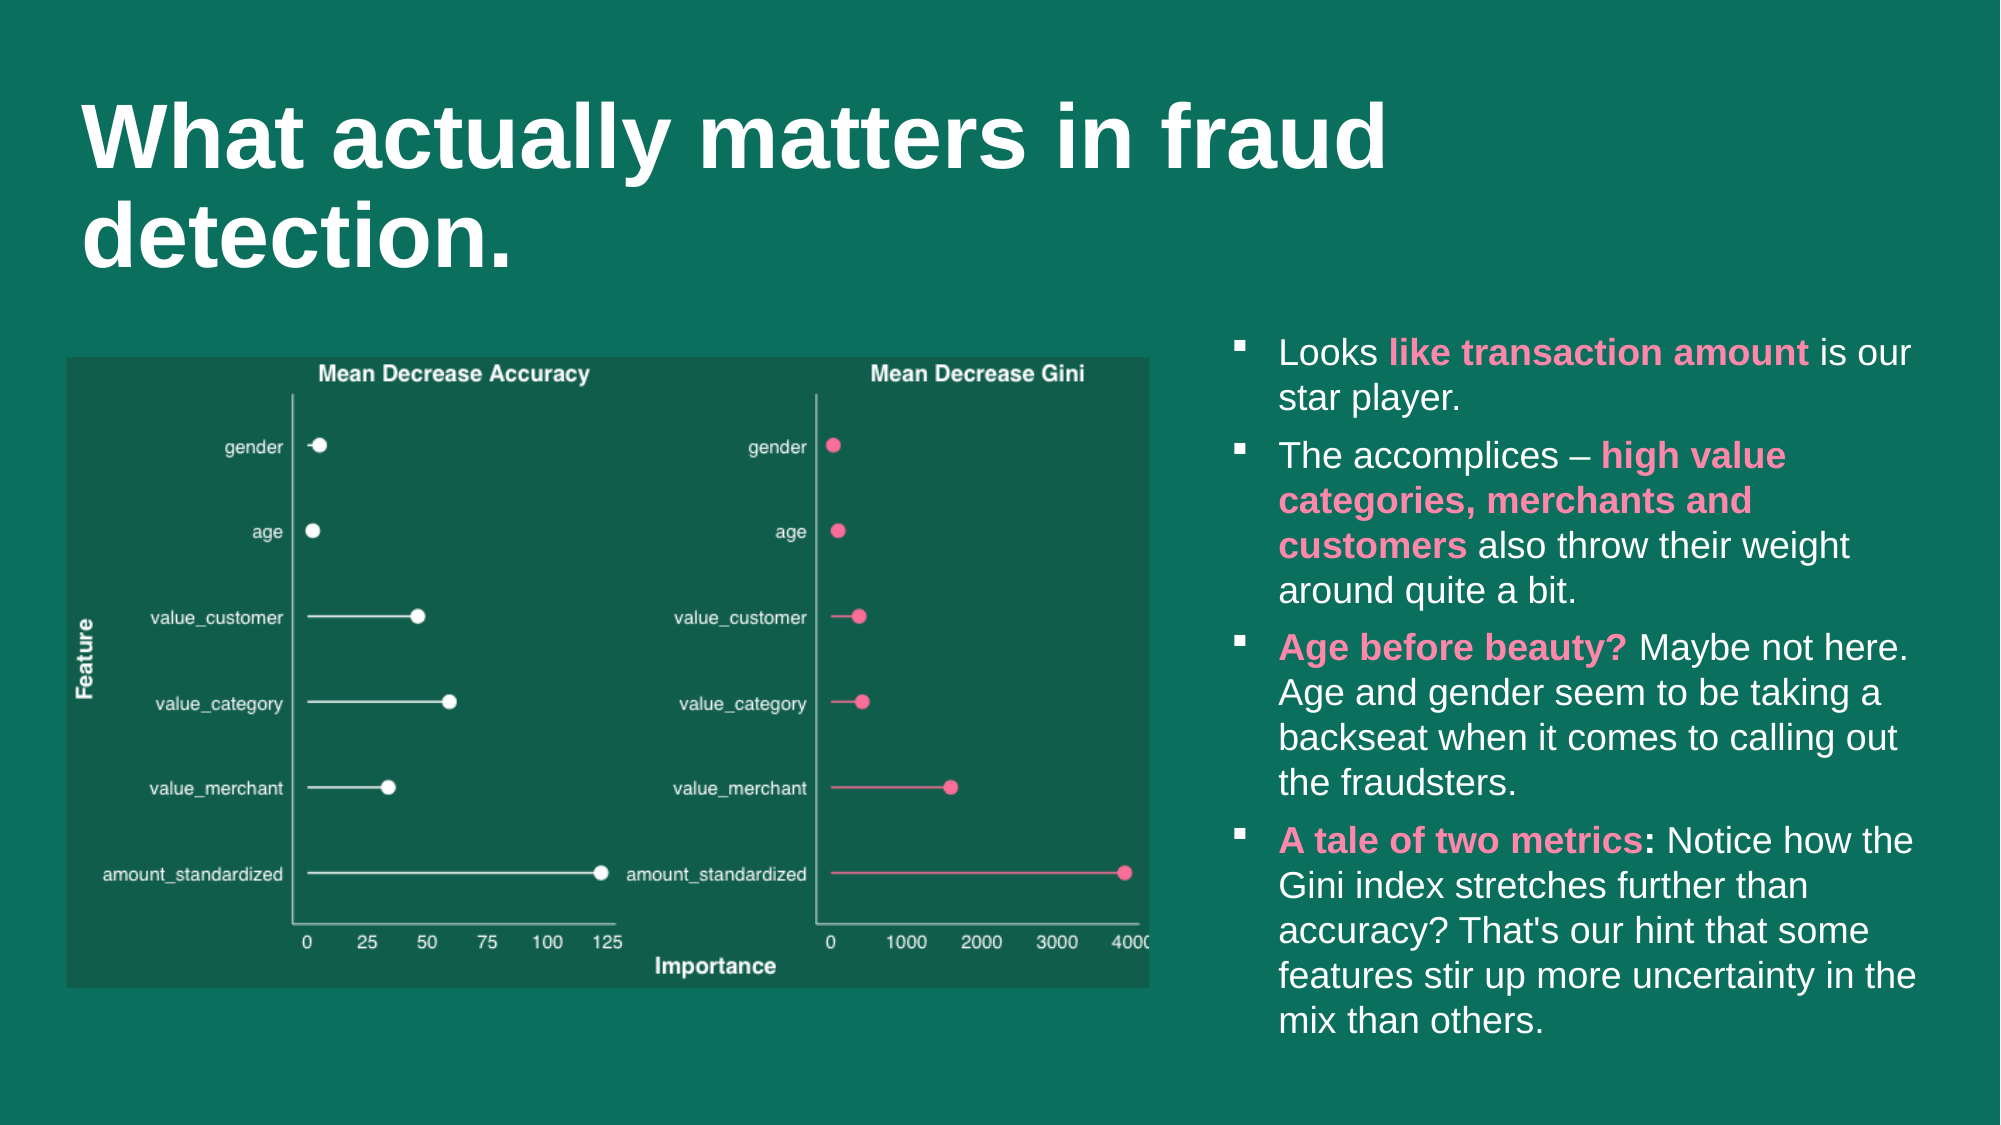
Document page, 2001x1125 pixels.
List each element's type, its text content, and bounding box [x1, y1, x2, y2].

title What actually matters in fraud detection. [66, 66, 1934, 295]
text_box Looks like transaction amount is our star player. The accomplices – high value categories, merchants and customers also throw their weight around quite a bit. Age before beauty? Maybe not here. Age and gender seem to be taking a backseat when it comes to calling out the fraudsters. A tale of two metrics: Notice how the Gini index stretches further than accuracy? That's our hint that some features stir up more uncertainty in the mix than others. [1216, 320, 1934, 1049]
picture [66, 357, 1150, 988]
